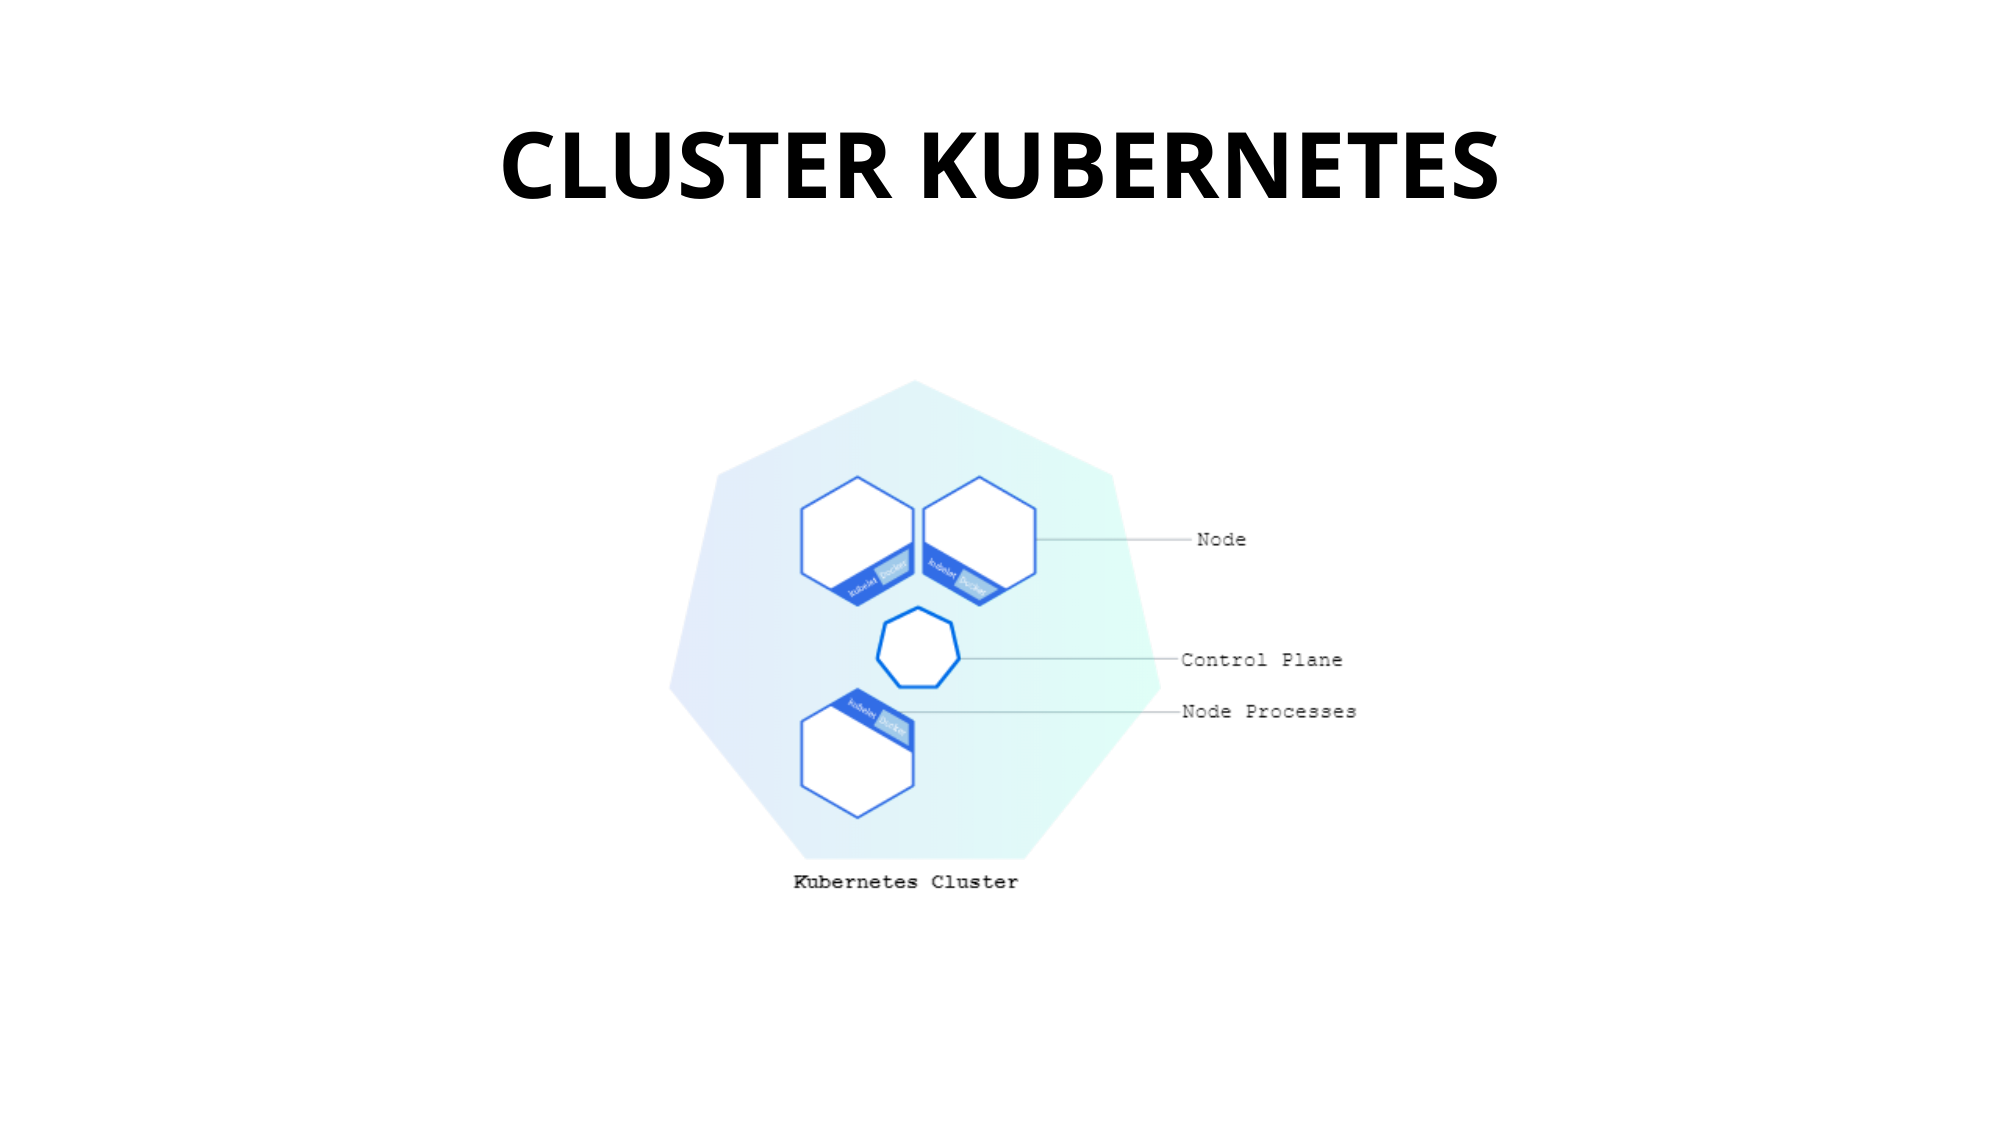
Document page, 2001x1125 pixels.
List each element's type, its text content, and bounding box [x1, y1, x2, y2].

title cluster KUBERNETES [137, 59, 1863, 278]
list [628, 355, 1372, 958]
